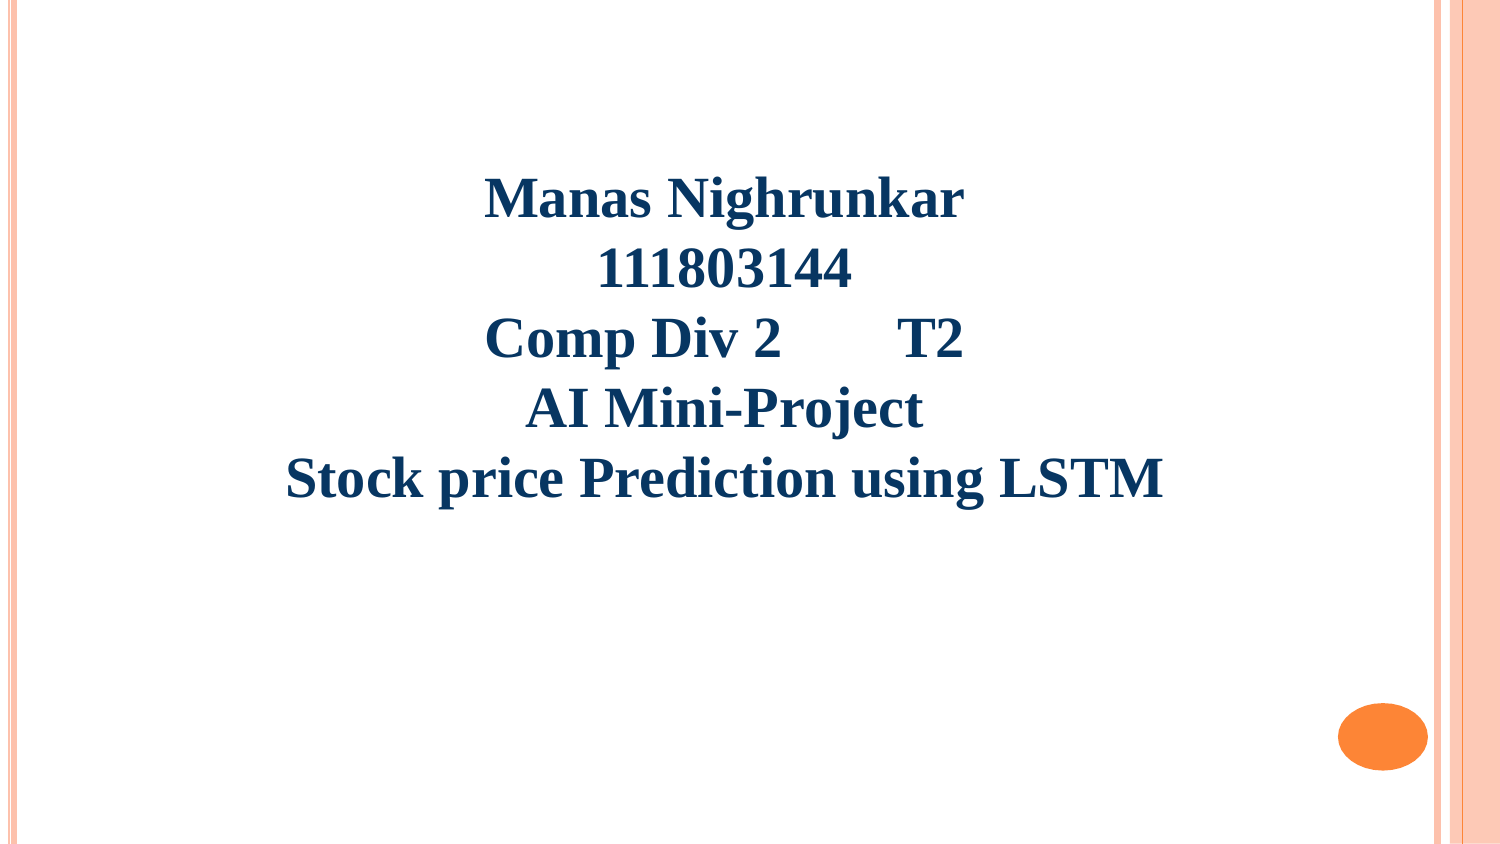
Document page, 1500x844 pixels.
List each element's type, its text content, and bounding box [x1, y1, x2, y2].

title Manas Nighrunkar 111803144 Comp Div 2 T2 AI Mini-Project Stock price Prediction using LSTM [162, 159, 1288, 584]
